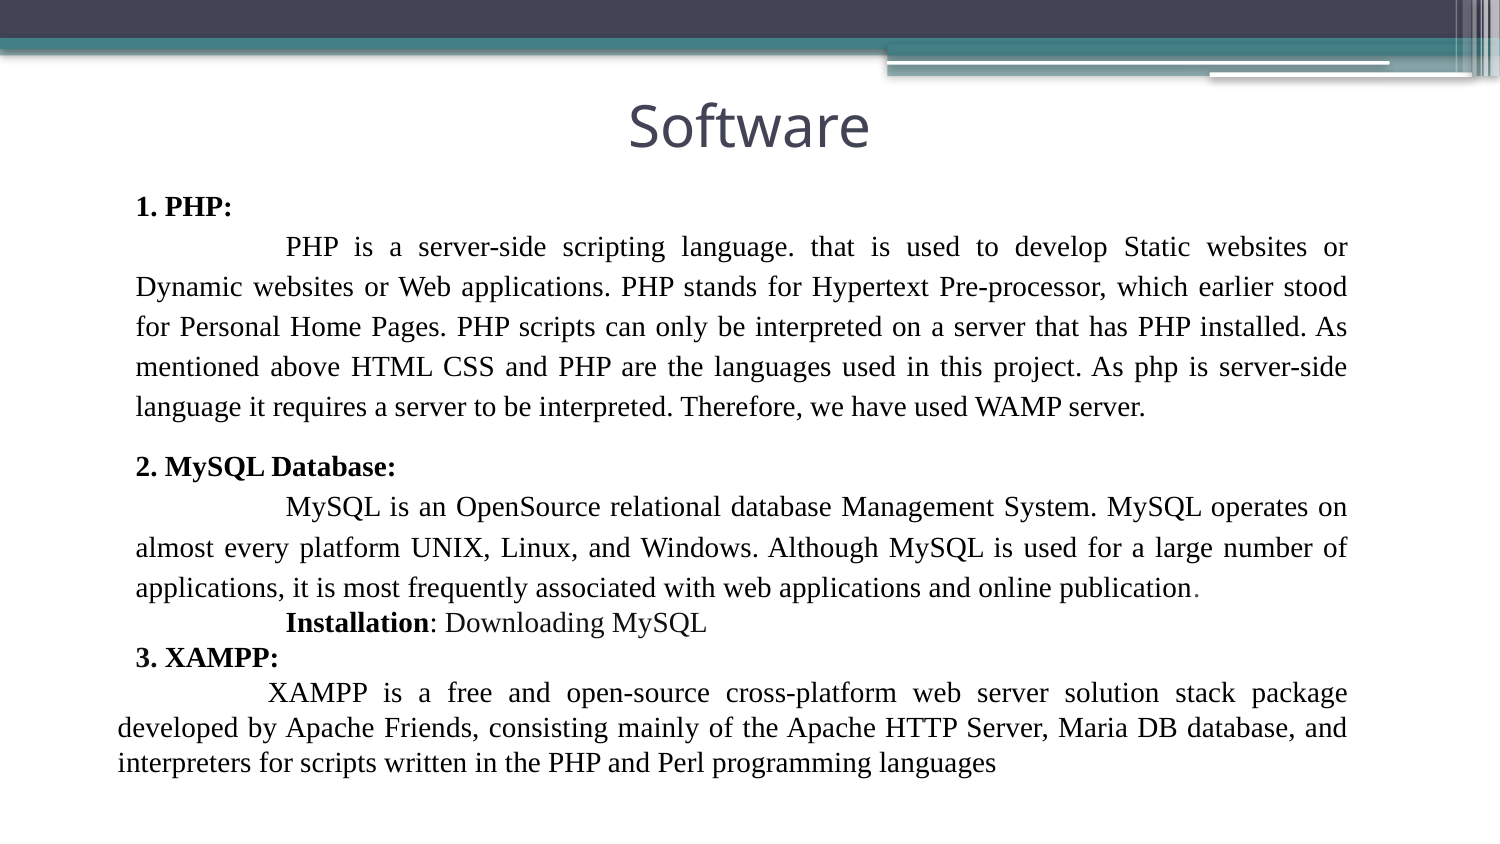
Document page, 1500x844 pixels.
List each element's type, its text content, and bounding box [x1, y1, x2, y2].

subtitle 1. PHP: PHP is a server-side scripting language. that is used to develop Static websites or Dynamic websites or Web applications. PHP stands for Hypertext Pre-processor, which earlier stood for Personal Home Pages. PHP scripts can only be interpreted on a server that has PHP installed. As mentioned above HTML CSS and PHP are the languages used in this project. As php is server-side language it requires a server to be interpreted. Therefore, we have used WAMP server. 2. MySQL Database: MySQL is an OpenSource relational database Management System. MySQL operates on almost every platform UNIX, Linux, and Windows. Although MySQL is used for a large number of applications, it is most frequently associated with web applications and online publication. Installation: Downloading MySQL 3. XAMPP: XAMPP is a free and open-source cross-platform web server solution stack package developed by Apache Friends, consisting mainly of the Apache HTTP Server, Maria DB database, and interpreters for scripts written in the PHP and Perl programming languages [102, 171, 1365, 751]
title Software [327, 88, 1173, 160]
